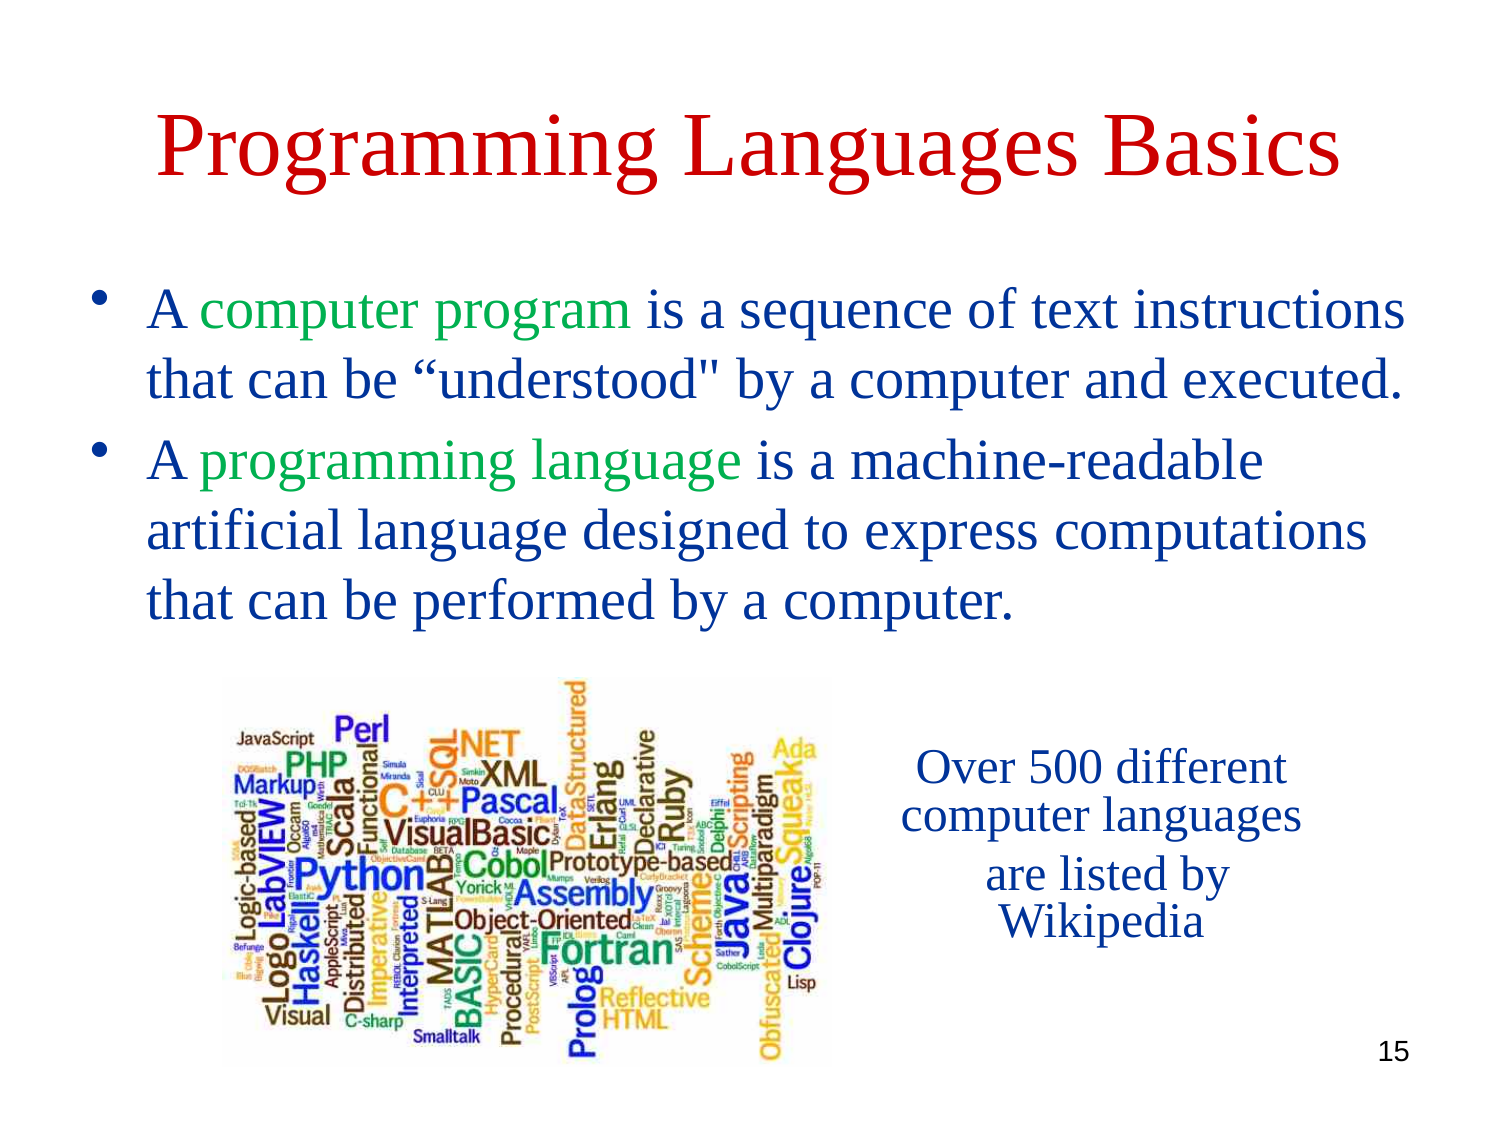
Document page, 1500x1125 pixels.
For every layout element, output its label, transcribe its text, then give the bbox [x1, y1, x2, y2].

picture [222, 677, 833, 1067]
text_box Over 500 different computer languages are listed by Wikipedia [878, 738, 1325, 955]
text_box A computer program is a sequence of text instructions that can be “understood" by a computer and executed. A programming language is a machine-readable artificial language designed to express computations that can be performed by a computer. [75, 262, 1450, 1005]
text_box Programming Languages Basics [74, 45, 1425, 233]
slide_number 15 [1074, 1024, 1426, 1103]
